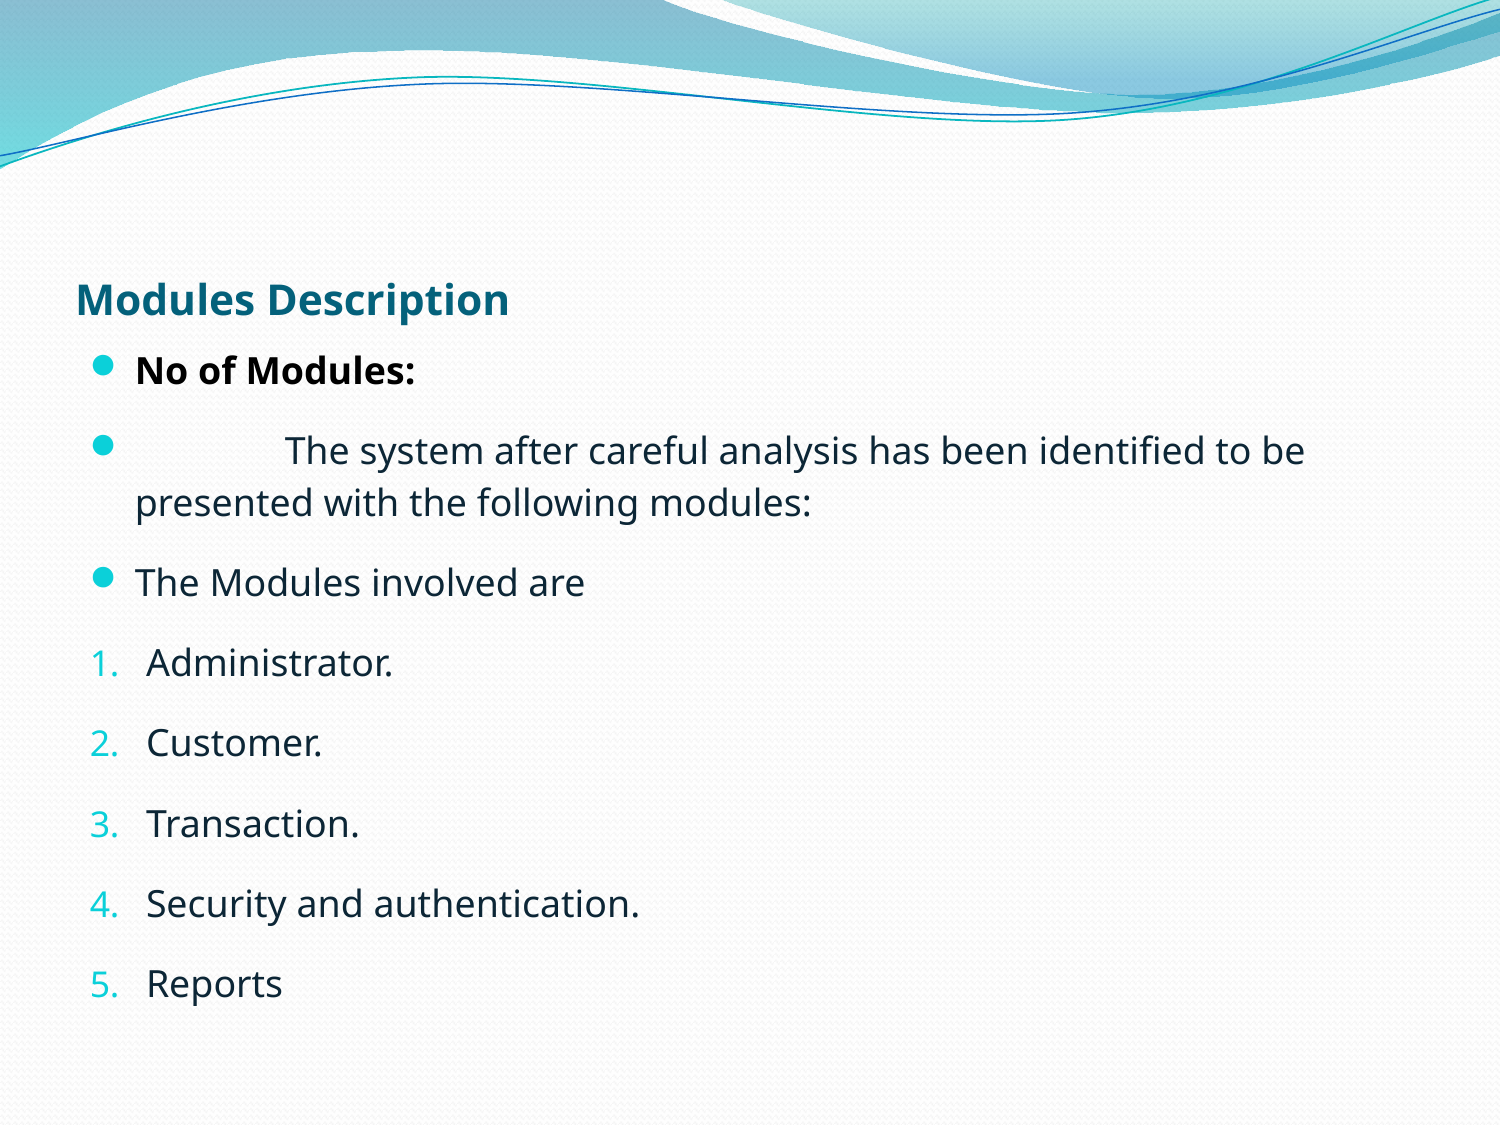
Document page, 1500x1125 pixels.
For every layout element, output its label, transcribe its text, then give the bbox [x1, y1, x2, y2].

title Modules Description [75, 200, 1425, 317]
list No of Modules: The system after careful analysis has been identified to be presented with the following modules: The Modules involved are Administrator. Customer. Transaction. Security and authentication. Reports [75, 317, 1425, 1038]
